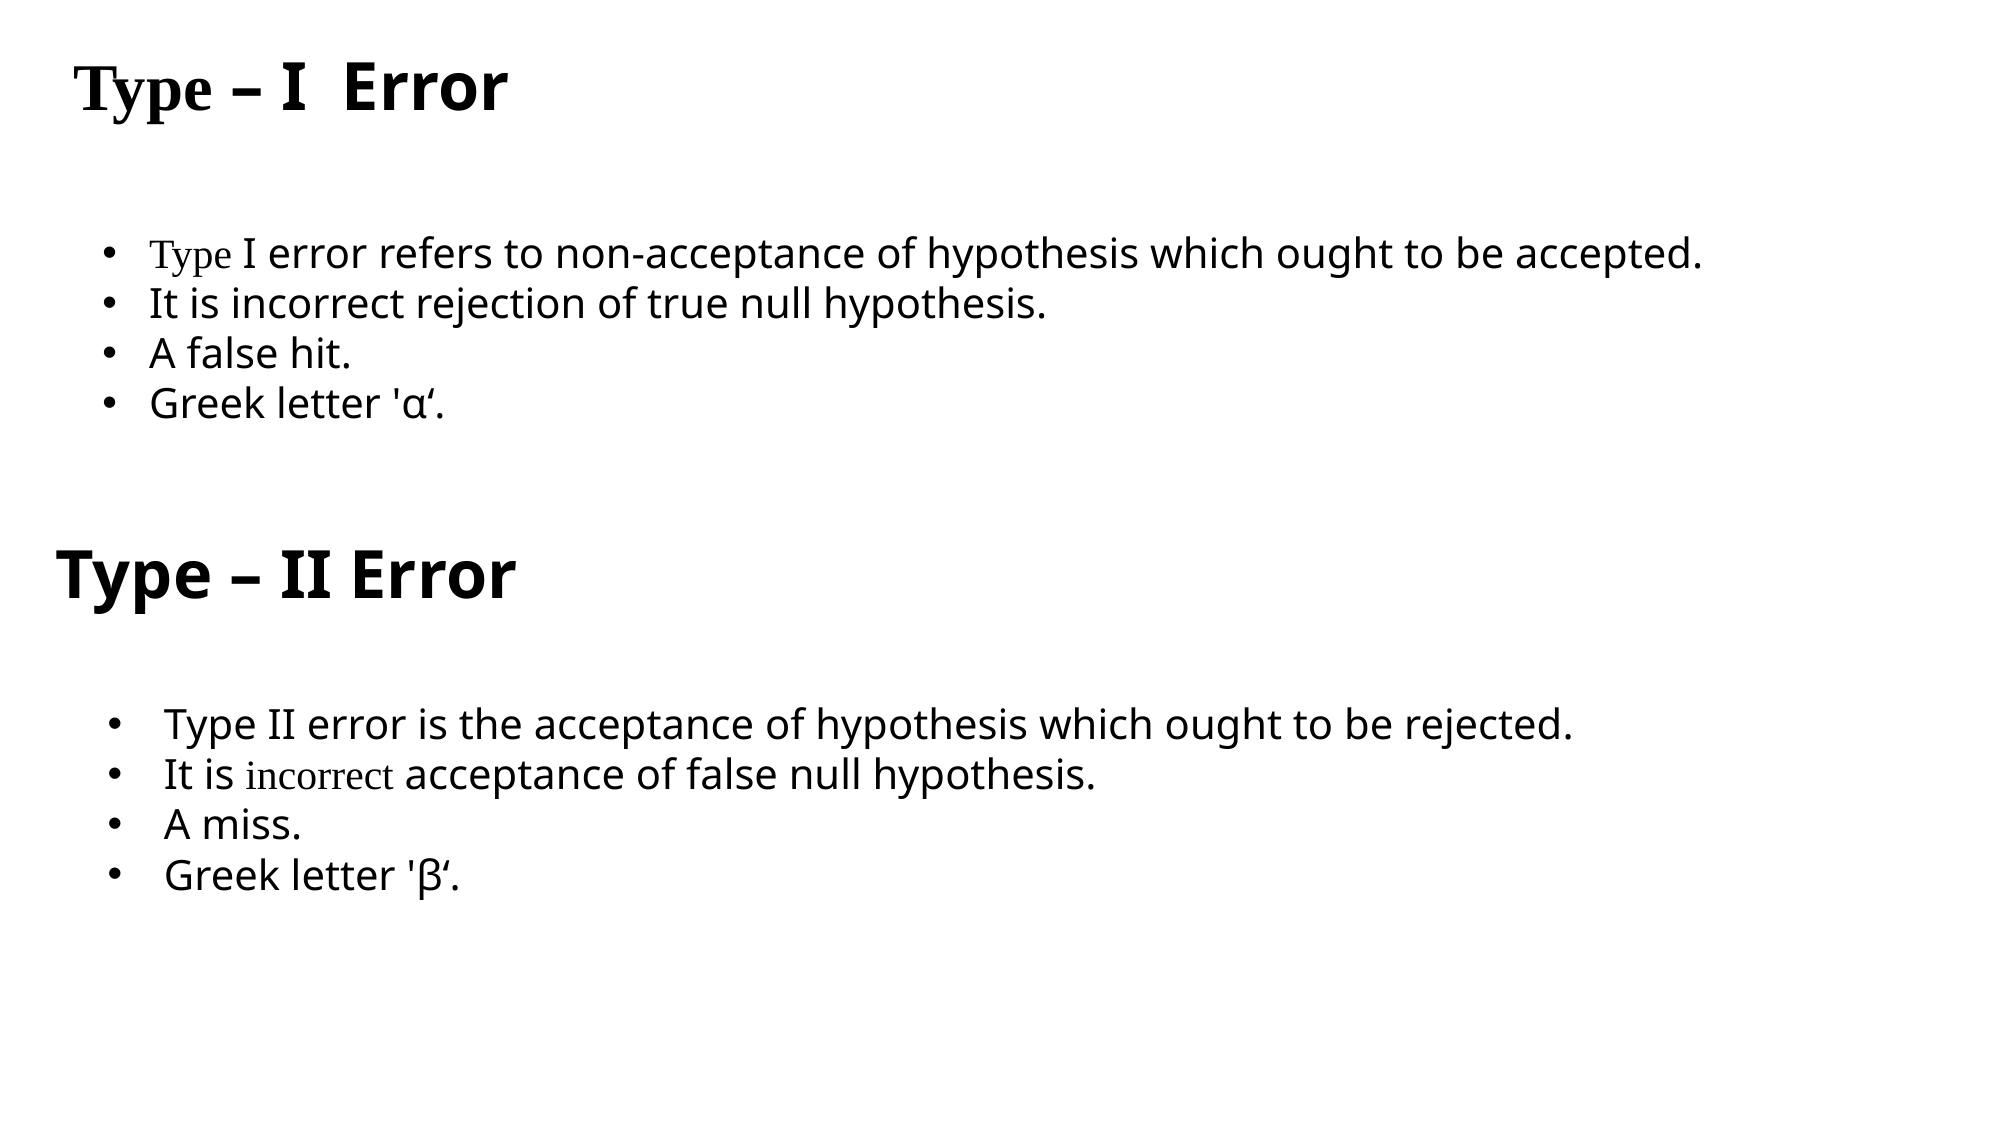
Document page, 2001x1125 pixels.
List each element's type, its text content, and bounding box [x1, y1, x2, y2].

text_box Type – I Error [58, 35, 525, 131]
text_box Type – II Error [40, 524, 533, 665]
text_box Type I error refers to non-acceptance of hypothesis which ought to be accepted. It is incorrect rejection of true null hypothesis. A false hit. Greek letter 'α‘. [87, 219, 1719, 435]
text_box Type II error is the acceptance of hypothesis which ought to be rejected. It is incorrect acceptance of false null hypothesis. A miss. Greek letter 'β‘. [92, 690, 1589, 906]
